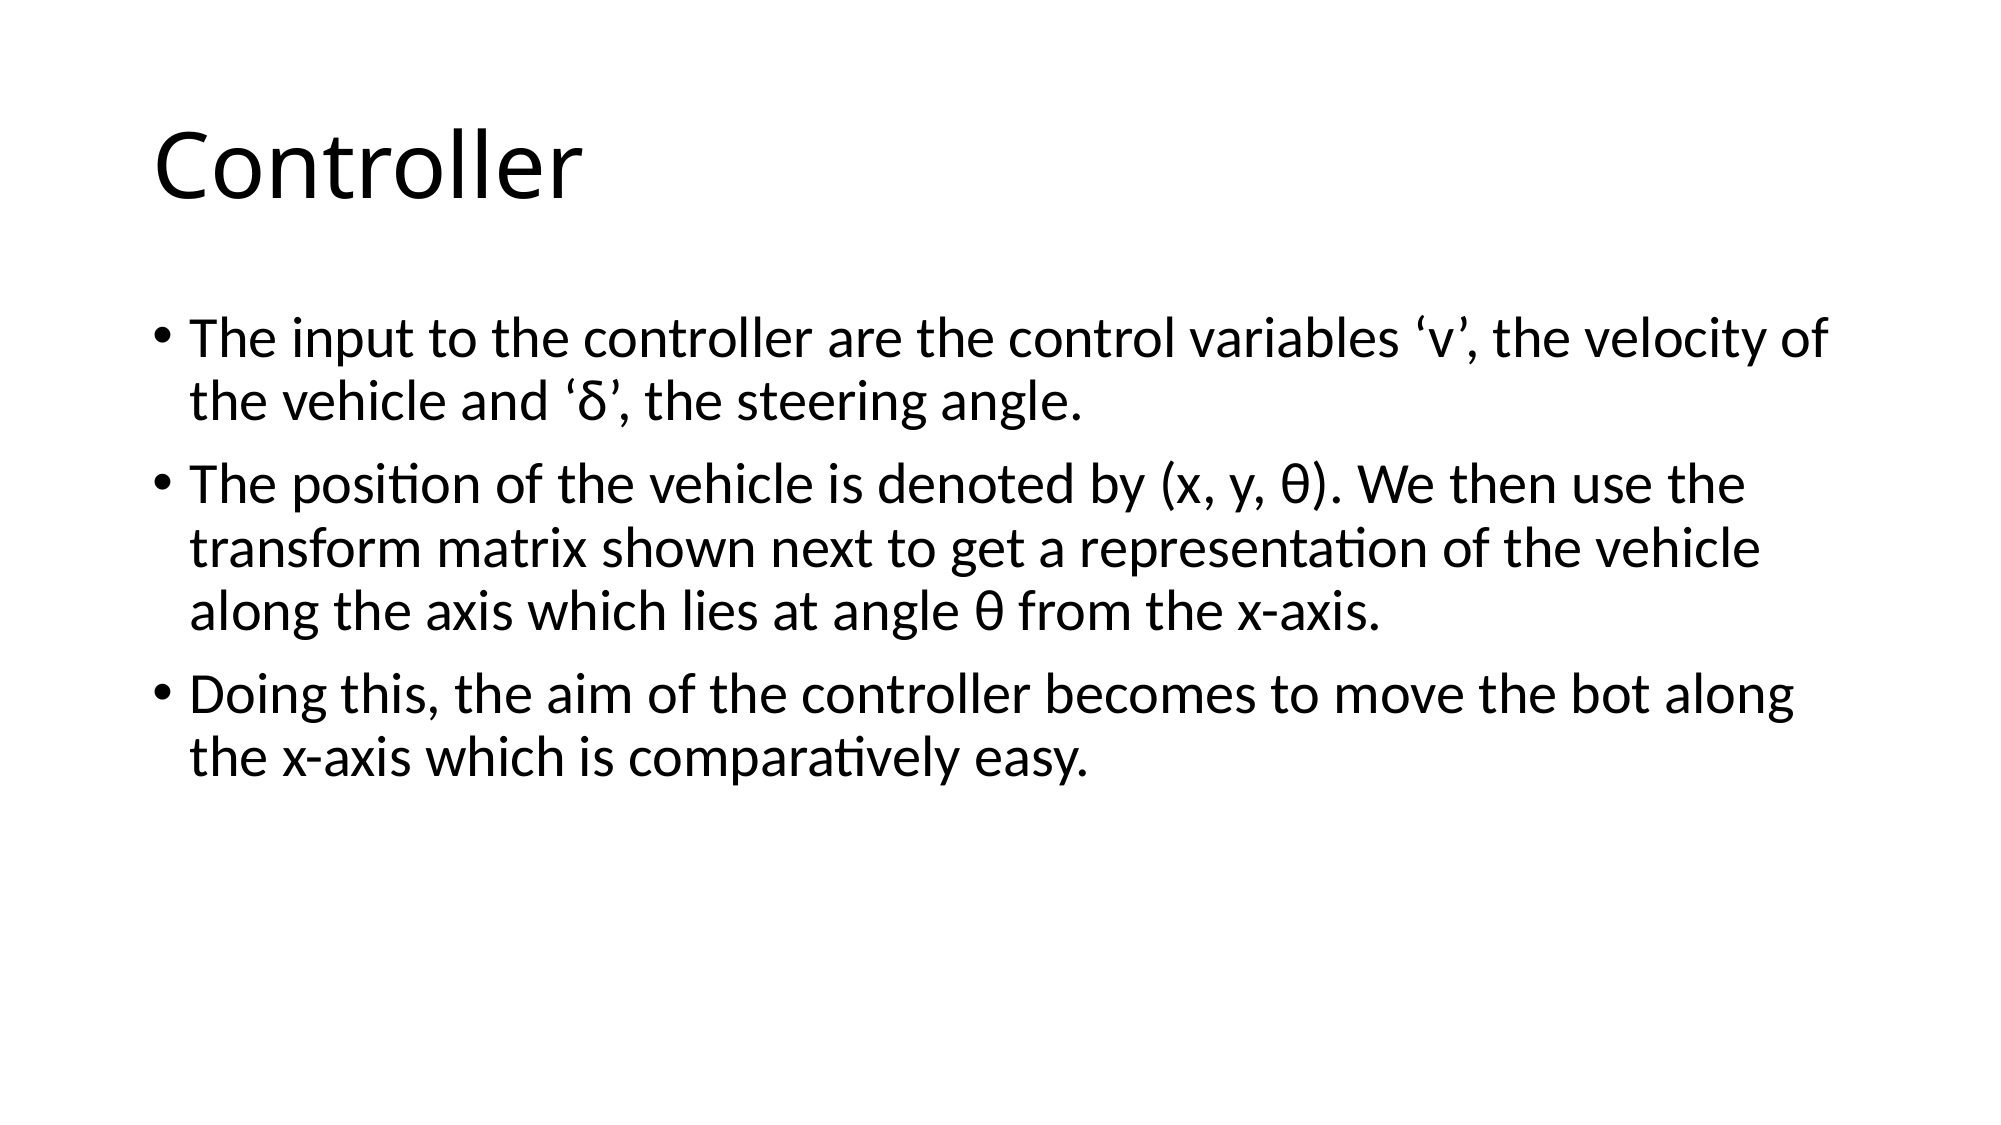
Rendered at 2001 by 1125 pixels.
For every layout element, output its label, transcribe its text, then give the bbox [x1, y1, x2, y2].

title Controller [137, 59, 1863, 278]
list The input to the controller are the control variables ‘v’, the velocity of the vehicle and ‘δ’, the steering angle. The position of the vehicle is denoted by (x, y, θ). We then use the transform matrix shown next to get a representation of the vehicle along the axis which lies at angle θ from the x-axis. Doing this, the aim of the controller becomes to move the bot along the x-axis which is comparatively easy. [137, 299, 1863, 1014]
